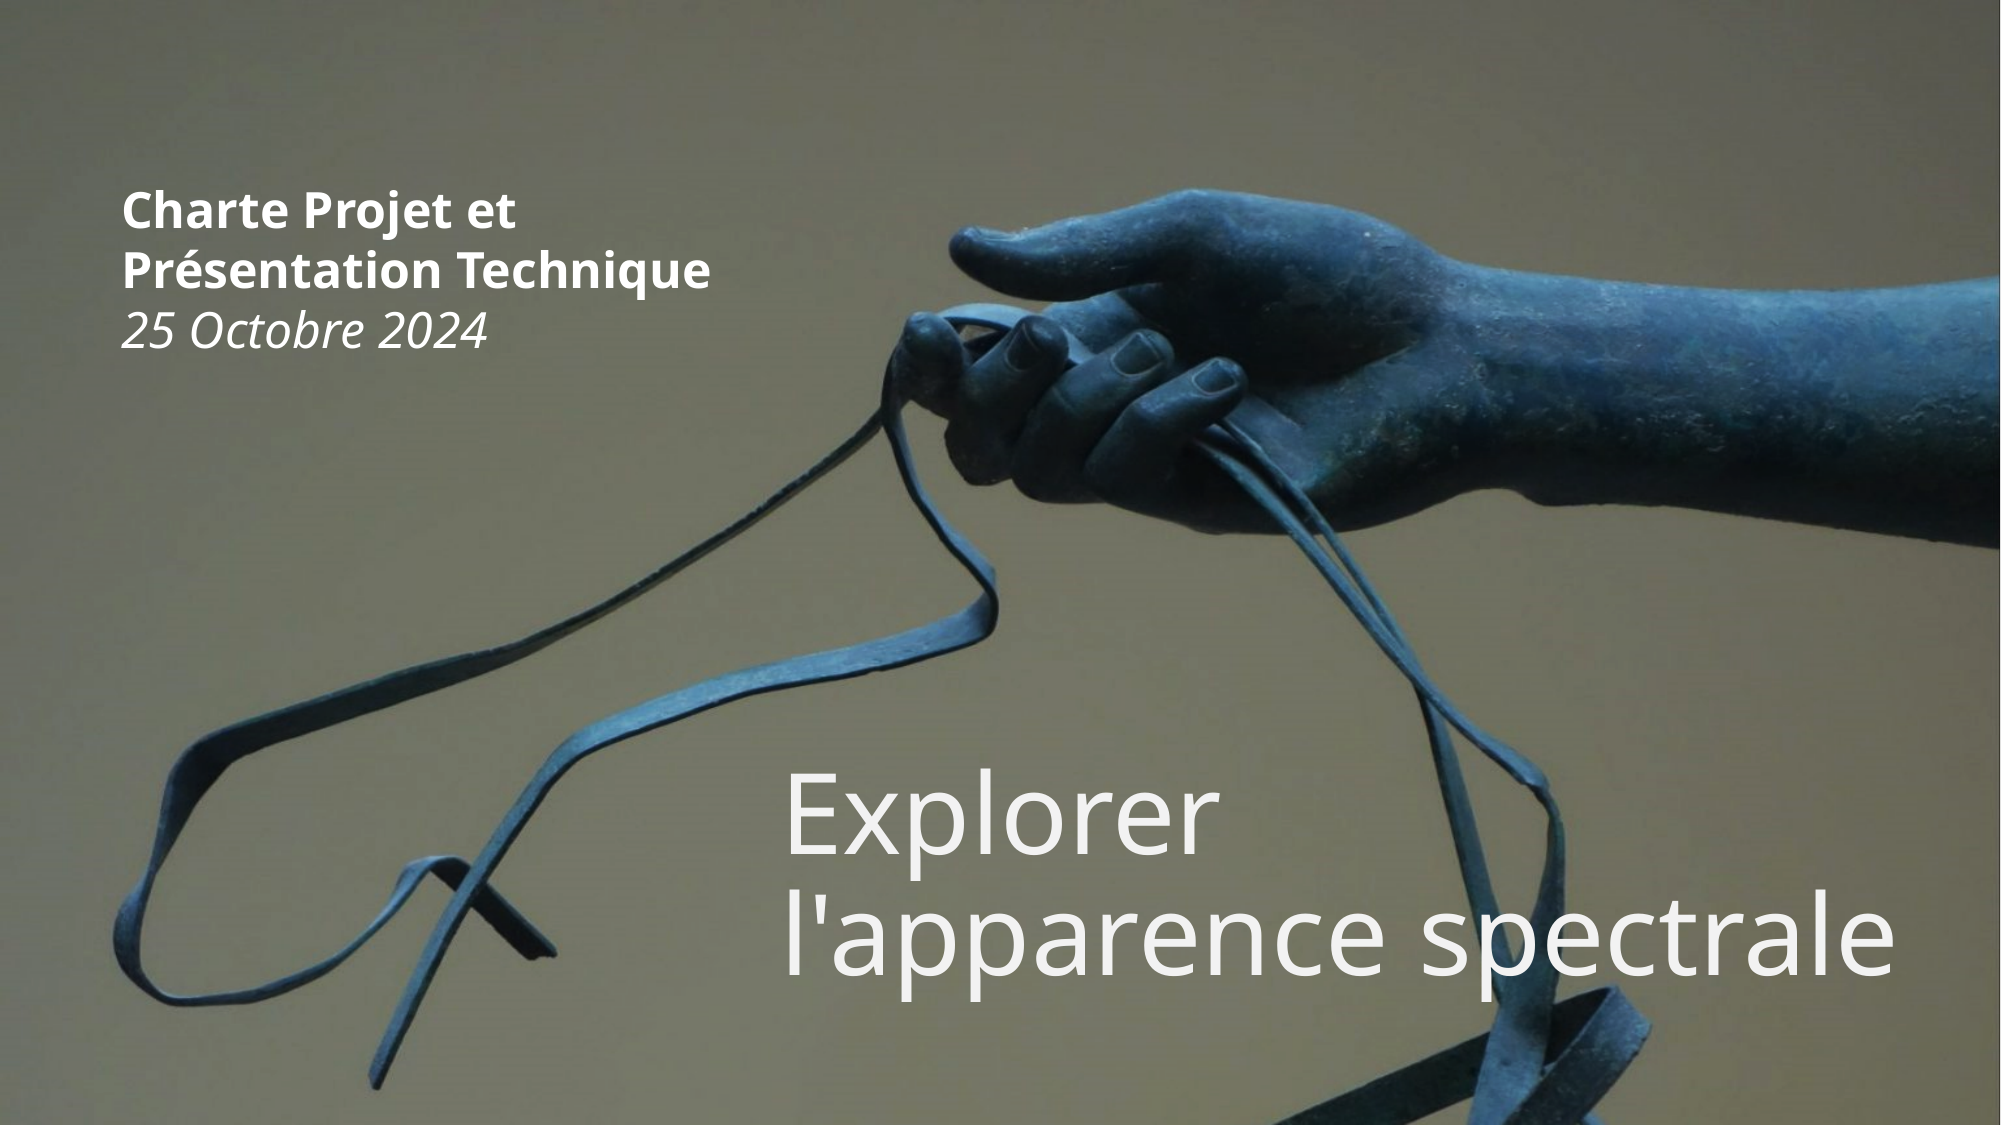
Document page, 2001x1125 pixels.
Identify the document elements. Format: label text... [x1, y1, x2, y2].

text_box Charte Projet et Présentation Technique 25 Octobre 2024 [106, 170, 775, 366]
picture [0, 0, 2001, 1125]
title Explorer l'apparence spectrale [765, 746, 1966, 1008]
